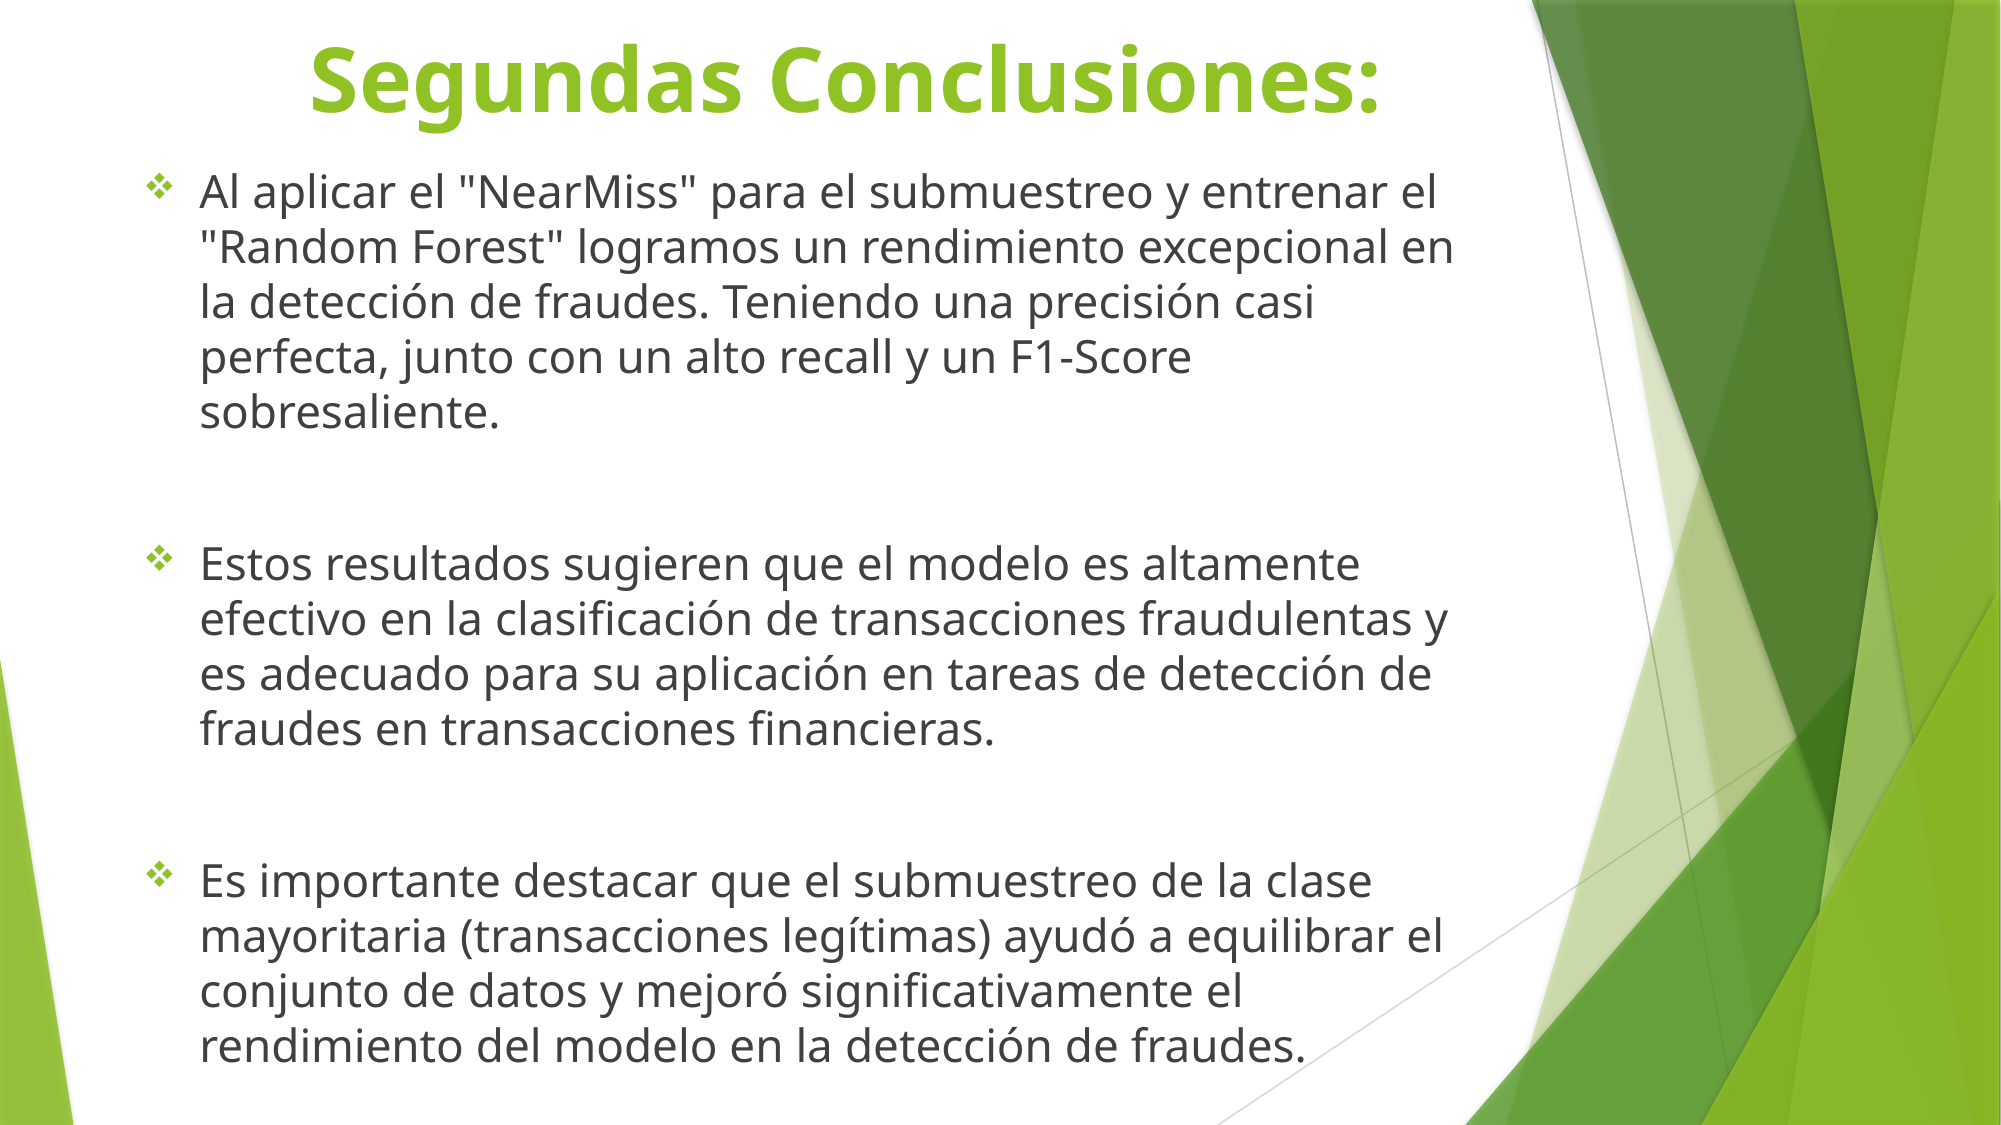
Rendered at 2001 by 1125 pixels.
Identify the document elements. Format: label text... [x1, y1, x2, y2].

title Segundas Conclusiones: [294, 15, 1706, 139]
list Al aplicar el "NearMiss" para el submuestreo y entrenar el "Random Forest" logramos un rendimiento excepcional en la detección de fraudes. Teniendo una precisión casi perfecta, junto con un alto recall y un F1-Score sobresaliente. Estos resultados sugieren que el modelo es altamente efectivo en la clasificación de transacciones fraudulentas y es adecuado para su aplicación en tareas de detección de fraudes en transacciones financieras. Es importante destacar que el submuestreo de la clase mayoritaria (transacciones legítimas) ayudó a equilibrar el conjunto de datos y mejoró significativamente el rendimiento del modelo en la detección de fraudes. [128, 155, 1517, 859]
